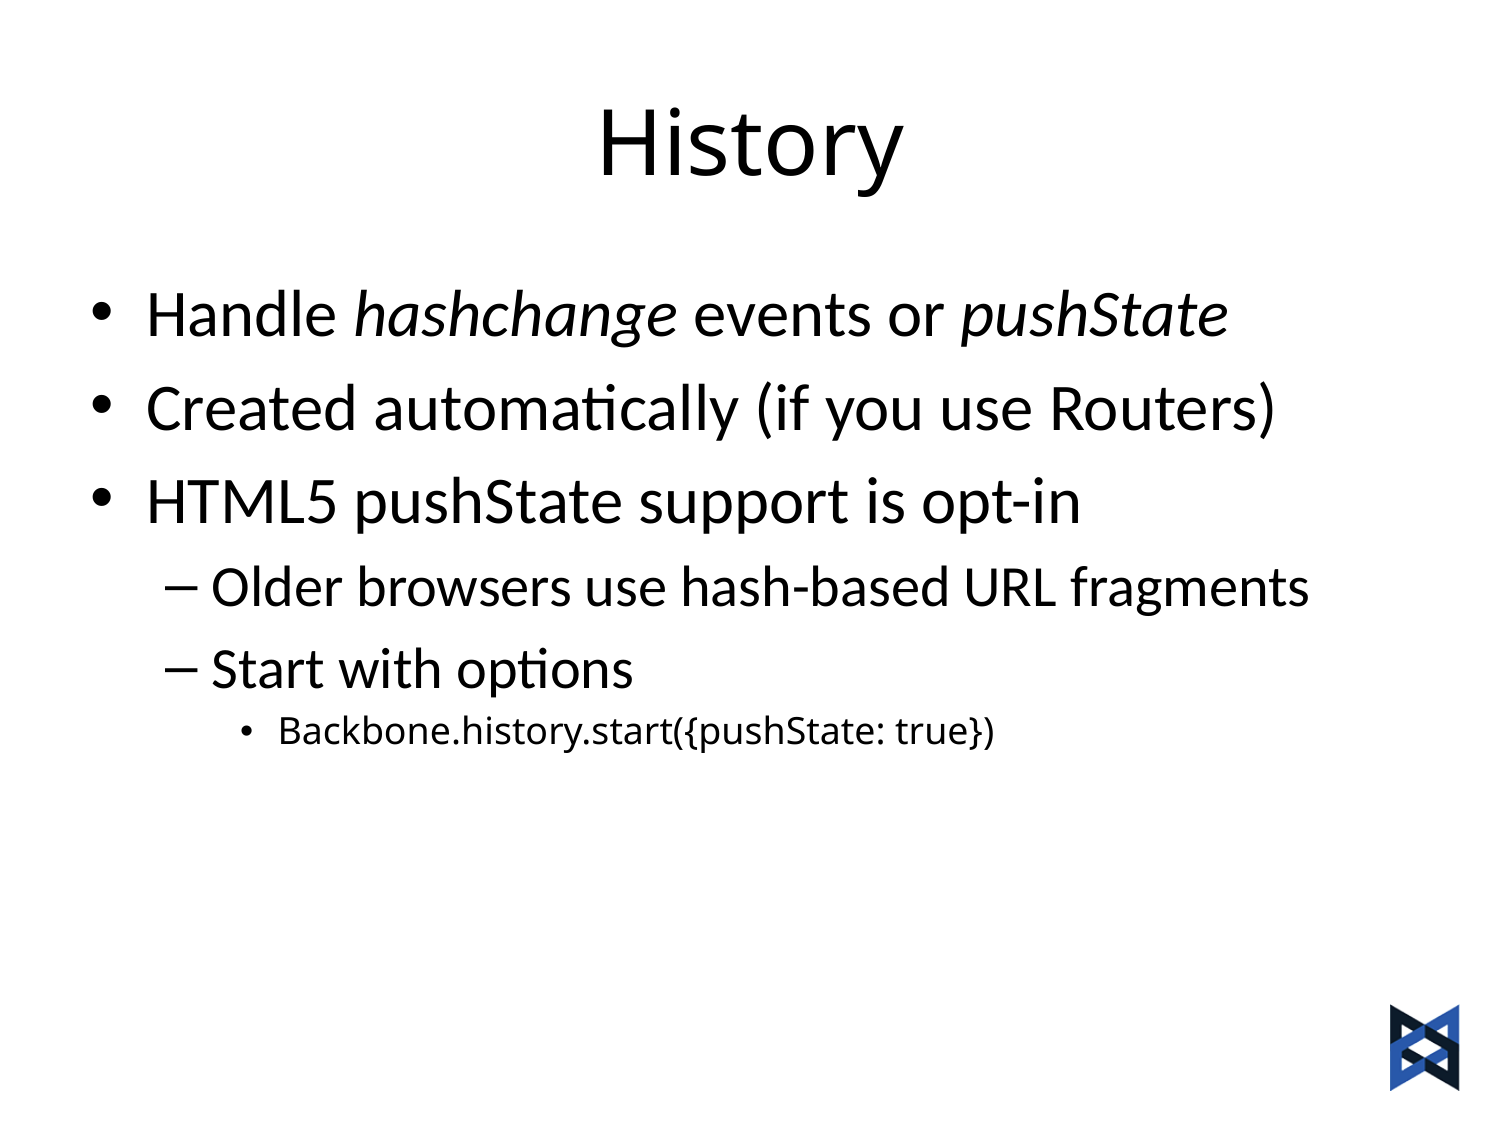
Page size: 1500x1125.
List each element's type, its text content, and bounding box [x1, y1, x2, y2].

list Handle hashchange events or pushState Created automatically (if you use Routers) HTML5 pushState support is opt-in Older browsers use hash-based URL fragments Start with options Backbone.history.start({pushState: true}) [75, 262, 1425, 1005]
title History [75, 45, 1425, 233]
picture [1390, 1004, 1460, 1091]
